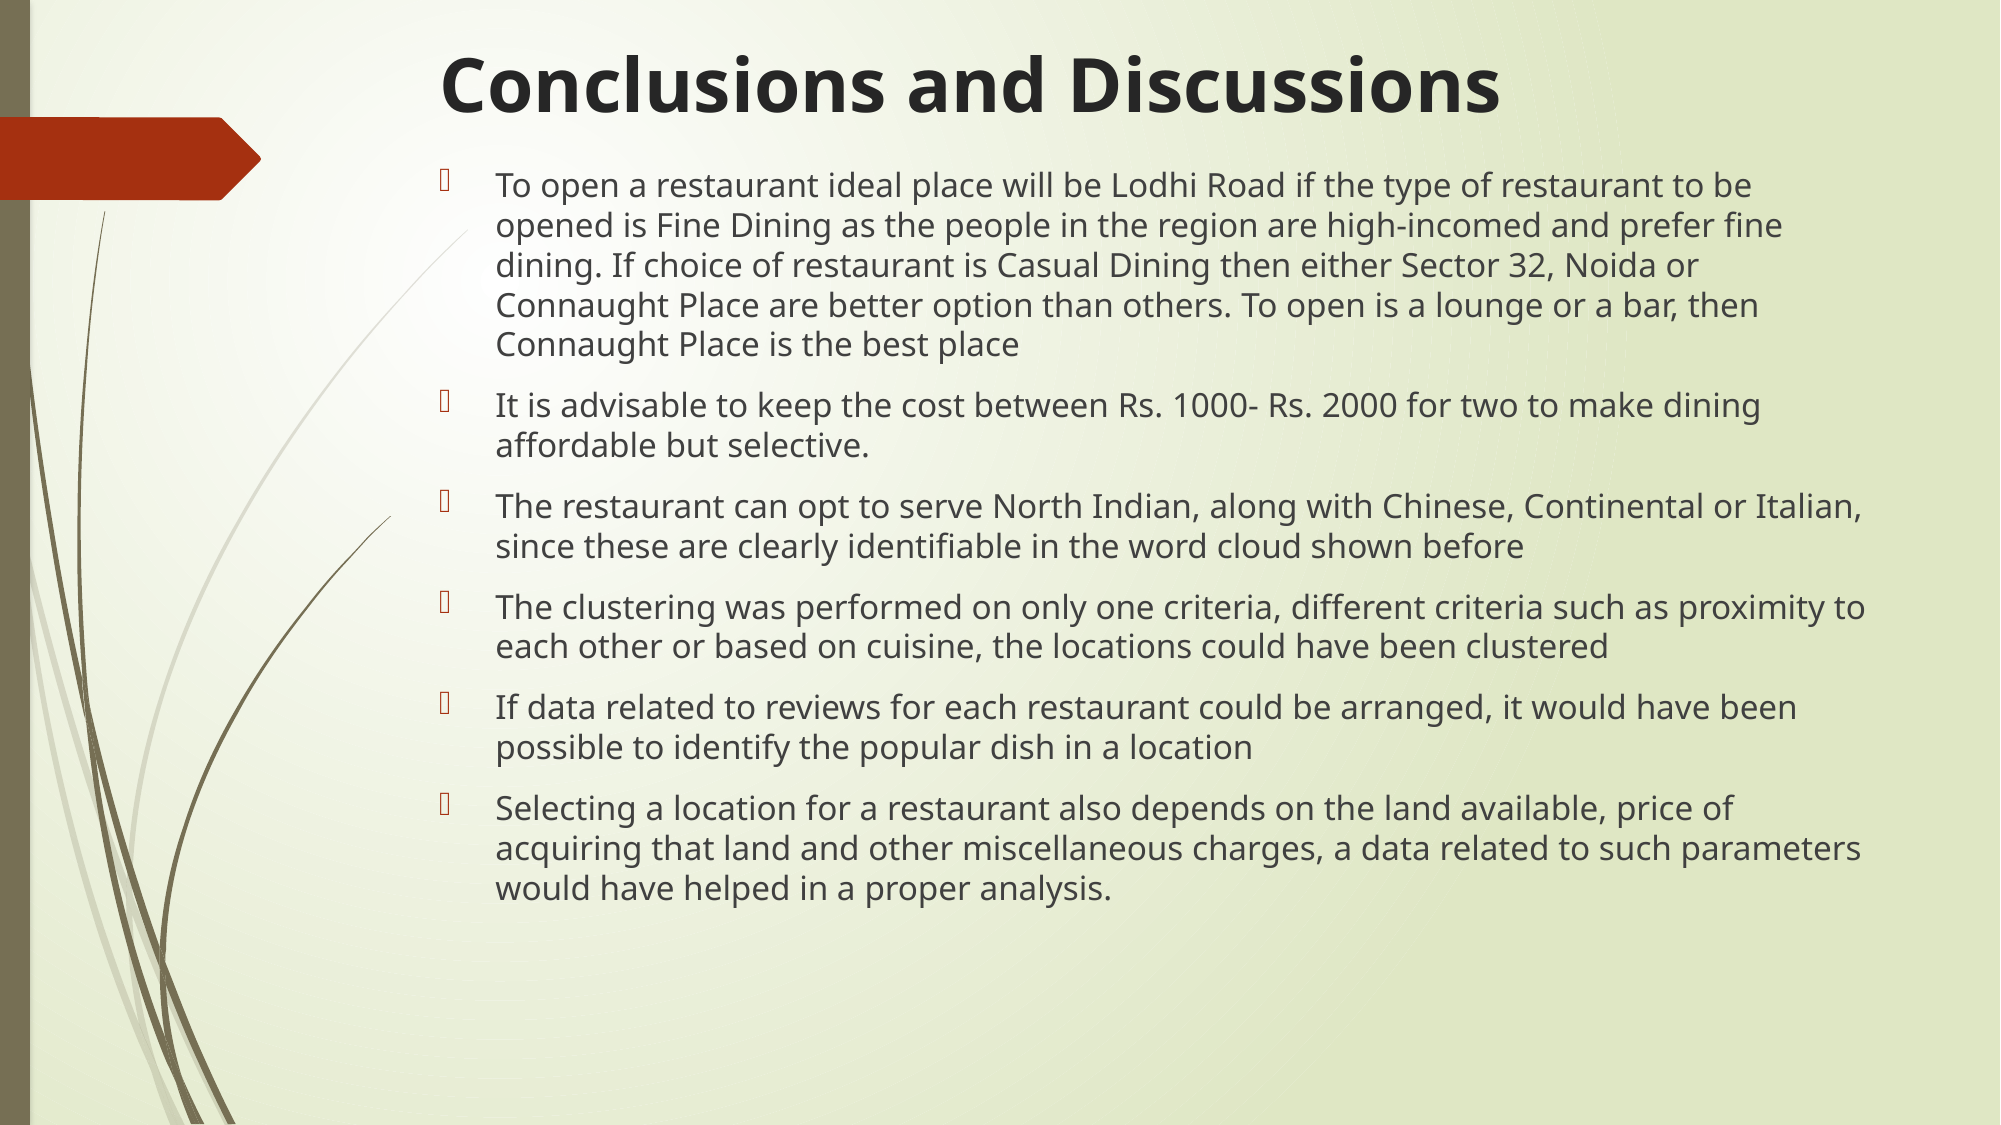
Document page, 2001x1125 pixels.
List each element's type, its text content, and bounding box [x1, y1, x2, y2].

title Conclusions and Discussions [424, 29, 1887, 156]
list To open a restaurant ideal place will be Lodhi Road if the type of restaurant to be opened is Fine Dining as the people in the region are high-incomed and prefer fine dining. If choice of restaurant is Casual Dining then either Sector 32, Noida or Connaught Place are better option than others. To open is a lounge or a bar, then Connaught Place is the best place It is advisable to keep the cost between Rs. 1000- Rs. 2000 for two to make dining affordable but selective. The restaurant can opt to serve North Indian, along with Chinese, Continental or Italian, since these are clearly identifiable in the word cloud shown before The clustering was performed on only one criteria, different criteria such as proximity to each other or based on cuisine, the locations could have been clustered If data related to reviews for each restaurant could be arranged, it would have been possible to identify the popular dish in a location Selecting a location for a restaurant also depends on the land available, price of acquiring that land and other miscellaneous charges, a data related to such parameters would have helped in a proper analysis. [424, 156, 1887, 1076]
